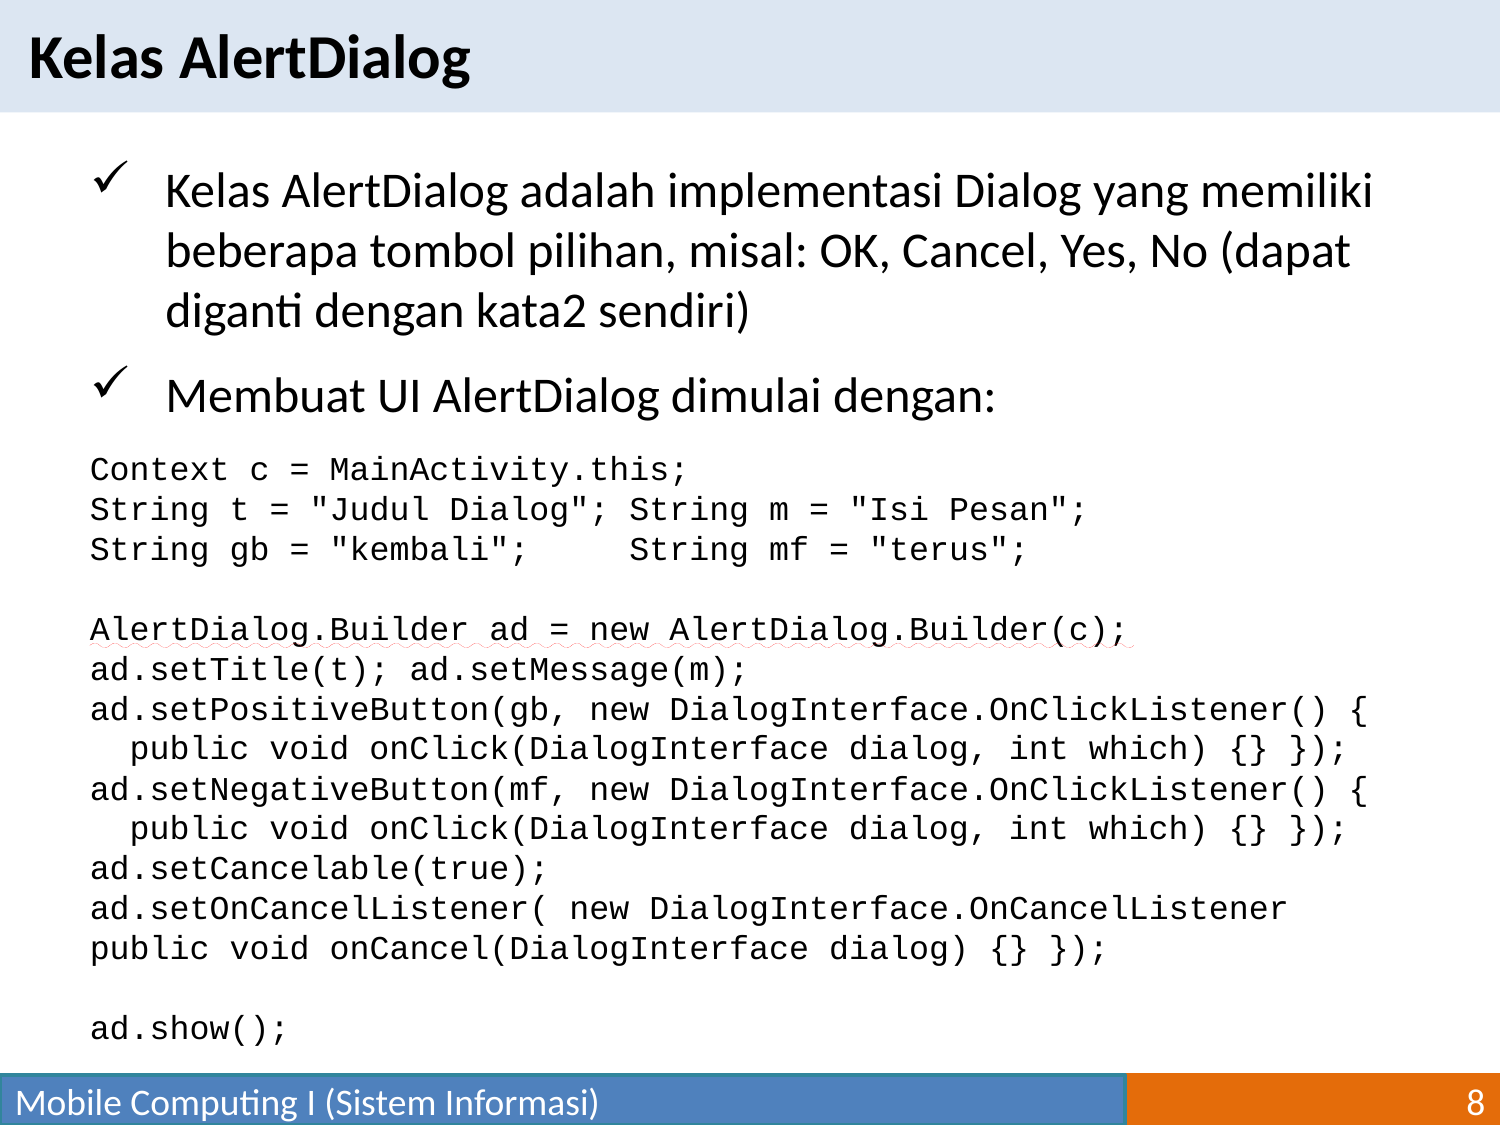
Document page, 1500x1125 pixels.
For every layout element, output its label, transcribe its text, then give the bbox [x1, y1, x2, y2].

text_box Mobile Computing I (Sistem Informasi) [0, 1073, 1127, 1125]
text_box Kelas AlertDialog adalah implementasi Dialog yang memiliki beberapa tombol pilihan, misal: OK, Cancel, Yes, No (dapat diganti dengan kata2 sendiri) Membuat UI AlertDialog dimulai dengan: Context c = MainActivity.this; String t = "Judul Dialog"; String m = "Isi Pesan"; String gb = "kembali"; String mf = "terus"; AlertDialog.Builder ad = new AlertDialog.Builder(c); ad.setTitle(t); ad.setMessage(m); ad.setPositiveButton(gb, new DialogInterface.OnClickListener() { public void onClick(DialogInterface dialog, int which) {} }); ad.setNegativeButton(mf, new DialogInterface.OnClickListener() { public void onClick(DialogInterface dialog, int which) {} }); ad.setCancelable(true); ad.setOnCancelListener( new DialogInterface.OnCancelListener public void onCancel(DialogInterface dialog) {} }); ad.show(); [74, 149, 1425, 1054]
text_box Kelas AlertDialog [14, 9, 487, 99]
text_box [0, 0, 1500, 115]
text_box 8 [1127, 1073, 1500, 1125]
